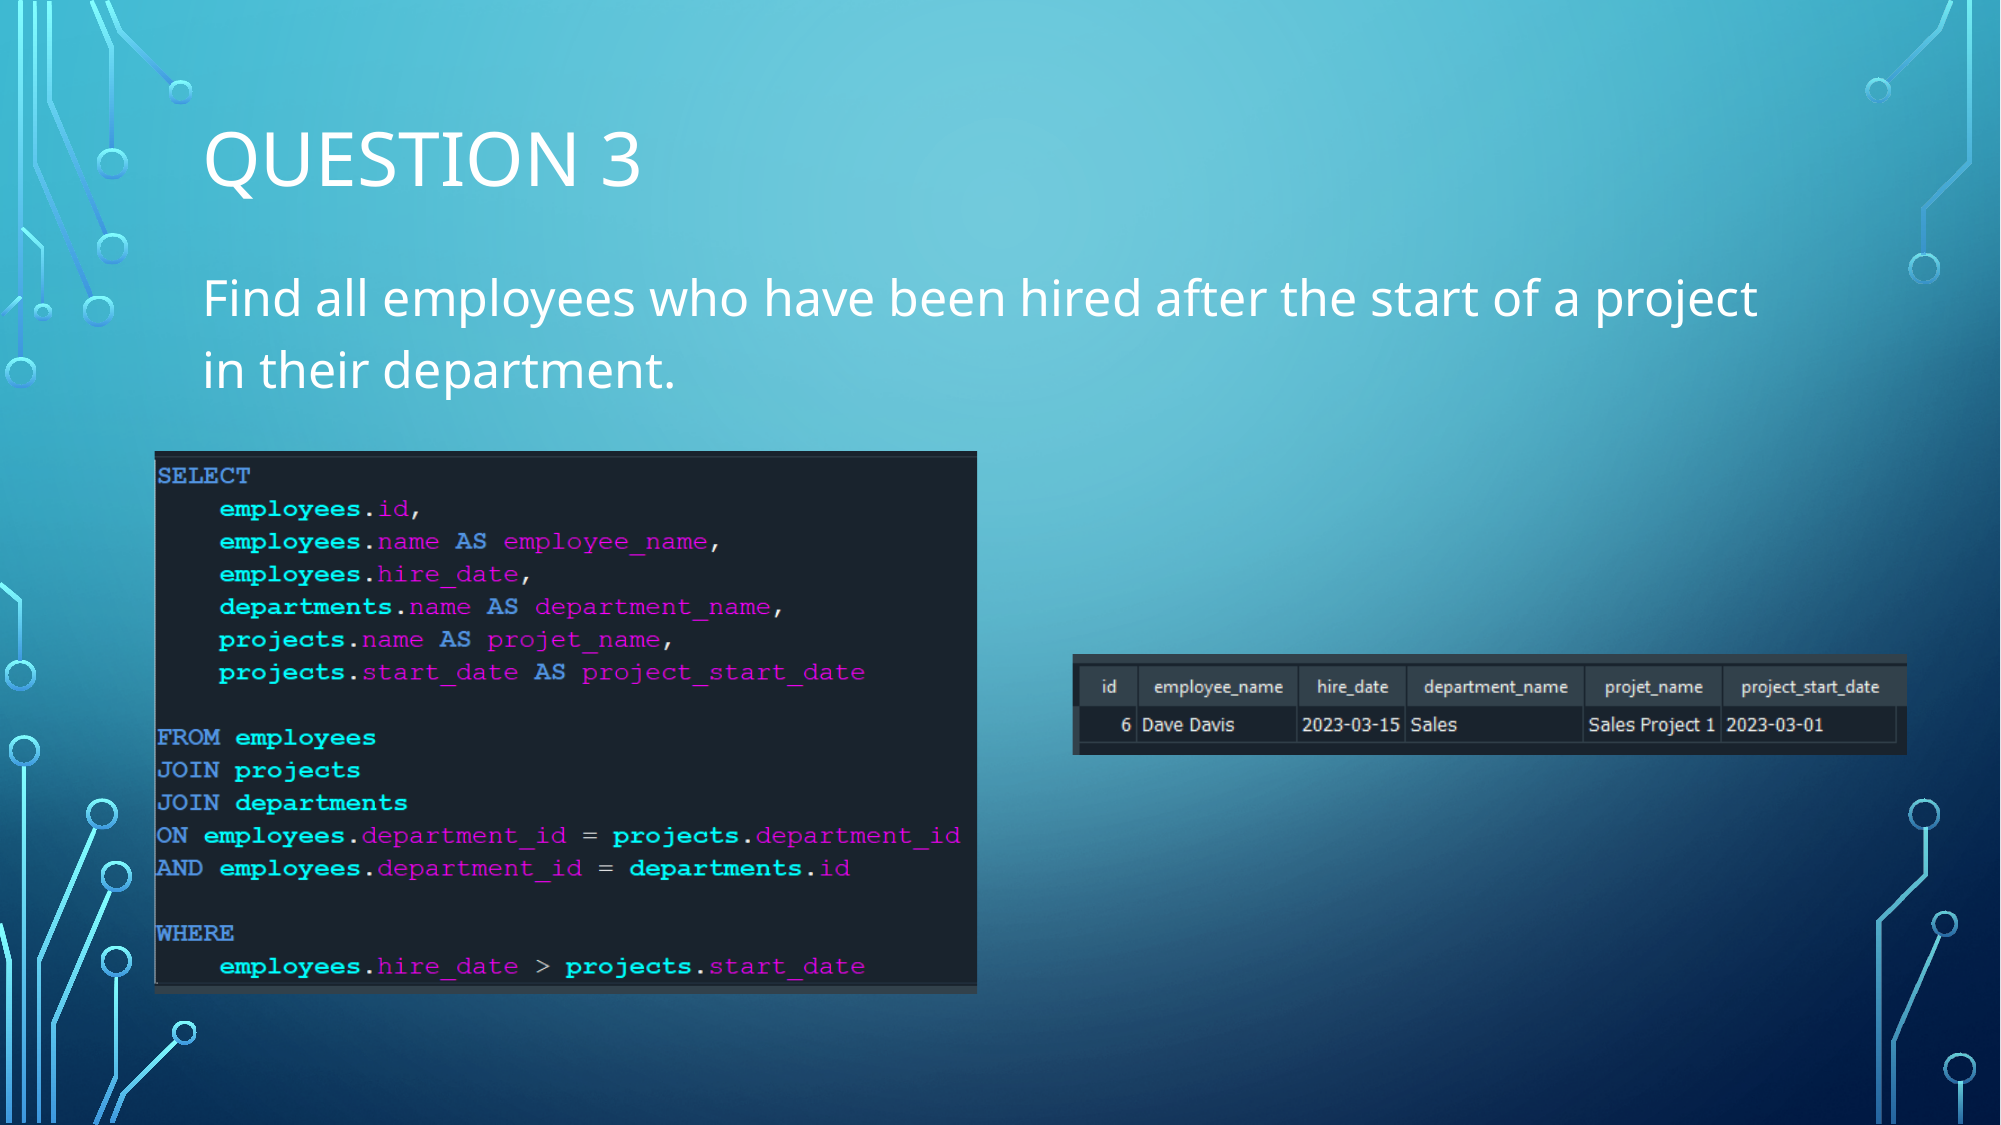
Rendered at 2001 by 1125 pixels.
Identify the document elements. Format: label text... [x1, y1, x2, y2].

picture [154, 451, 978, 994]
list Find all employees who have been hired after the start of a project in their department. [187, 247, 1813, 421]
picture [1072, 654, 1908, 755]
title QUESTION 3 [187, 101, 1813, 223]
